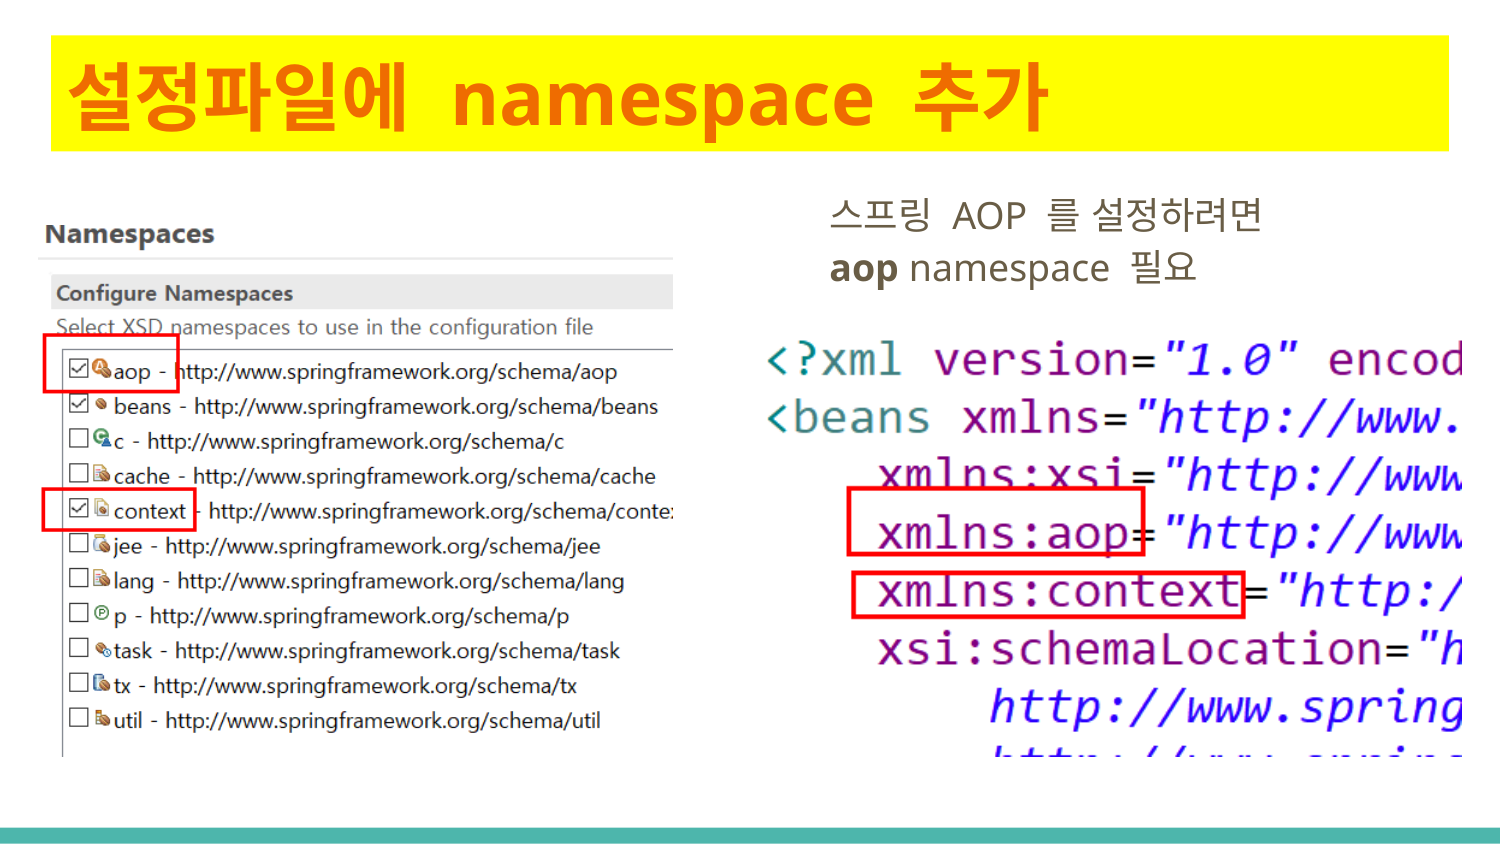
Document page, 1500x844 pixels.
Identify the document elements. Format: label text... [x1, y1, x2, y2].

list 스프링 AOP 를 설정하려면 aop namespace 필요 [814, 170, 1449, 281]
title 설정파일에 namespace 추가 [51, 35, 1449, 152]
picture [767, 332, 1462, 757]
picture [38, 225, 674, 757]
